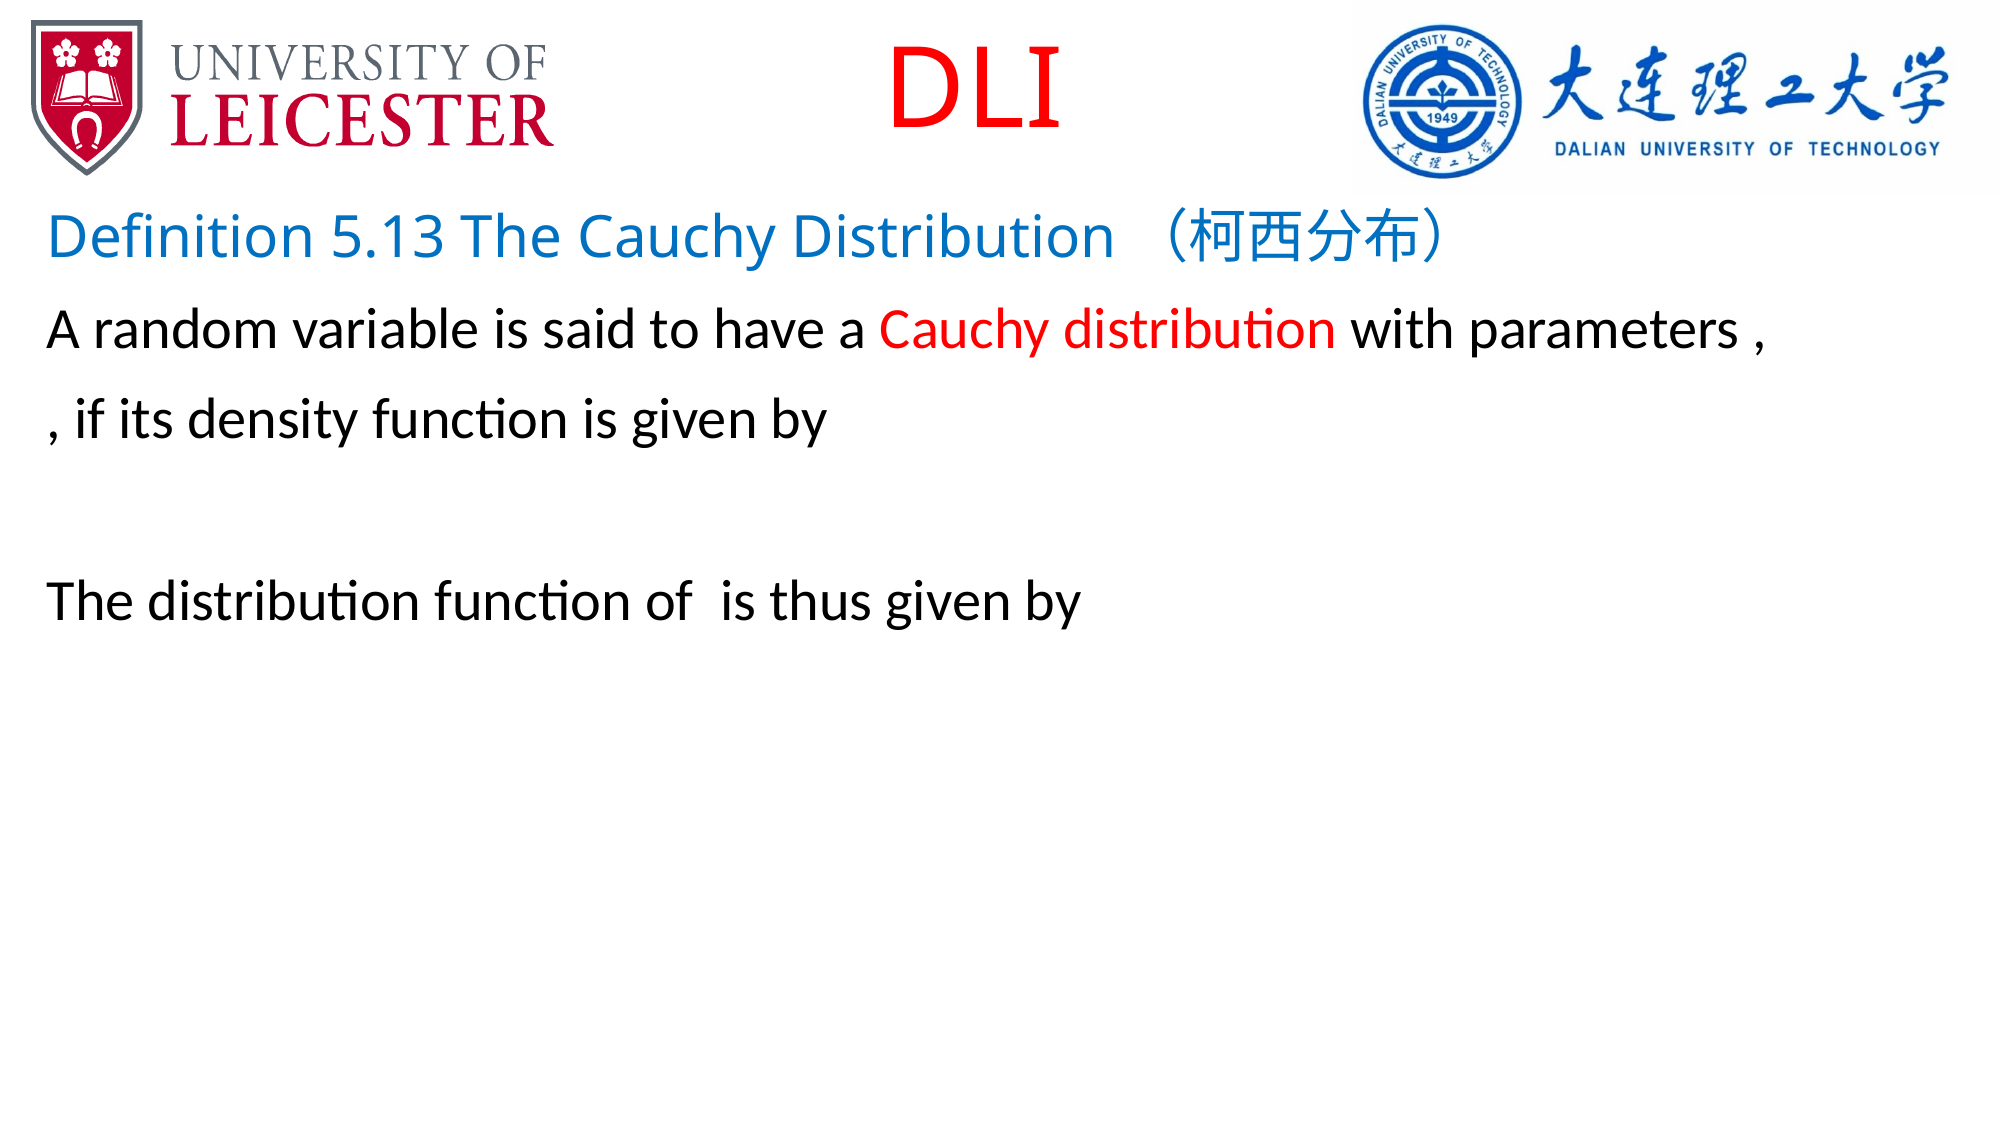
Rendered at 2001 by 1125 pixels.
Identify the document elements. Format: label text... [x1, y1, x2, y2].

text_box DLI [571, 7, 1353, 158]
picture [31, 20, 554, 176]
picture [1353, 0, 2000, 197]
